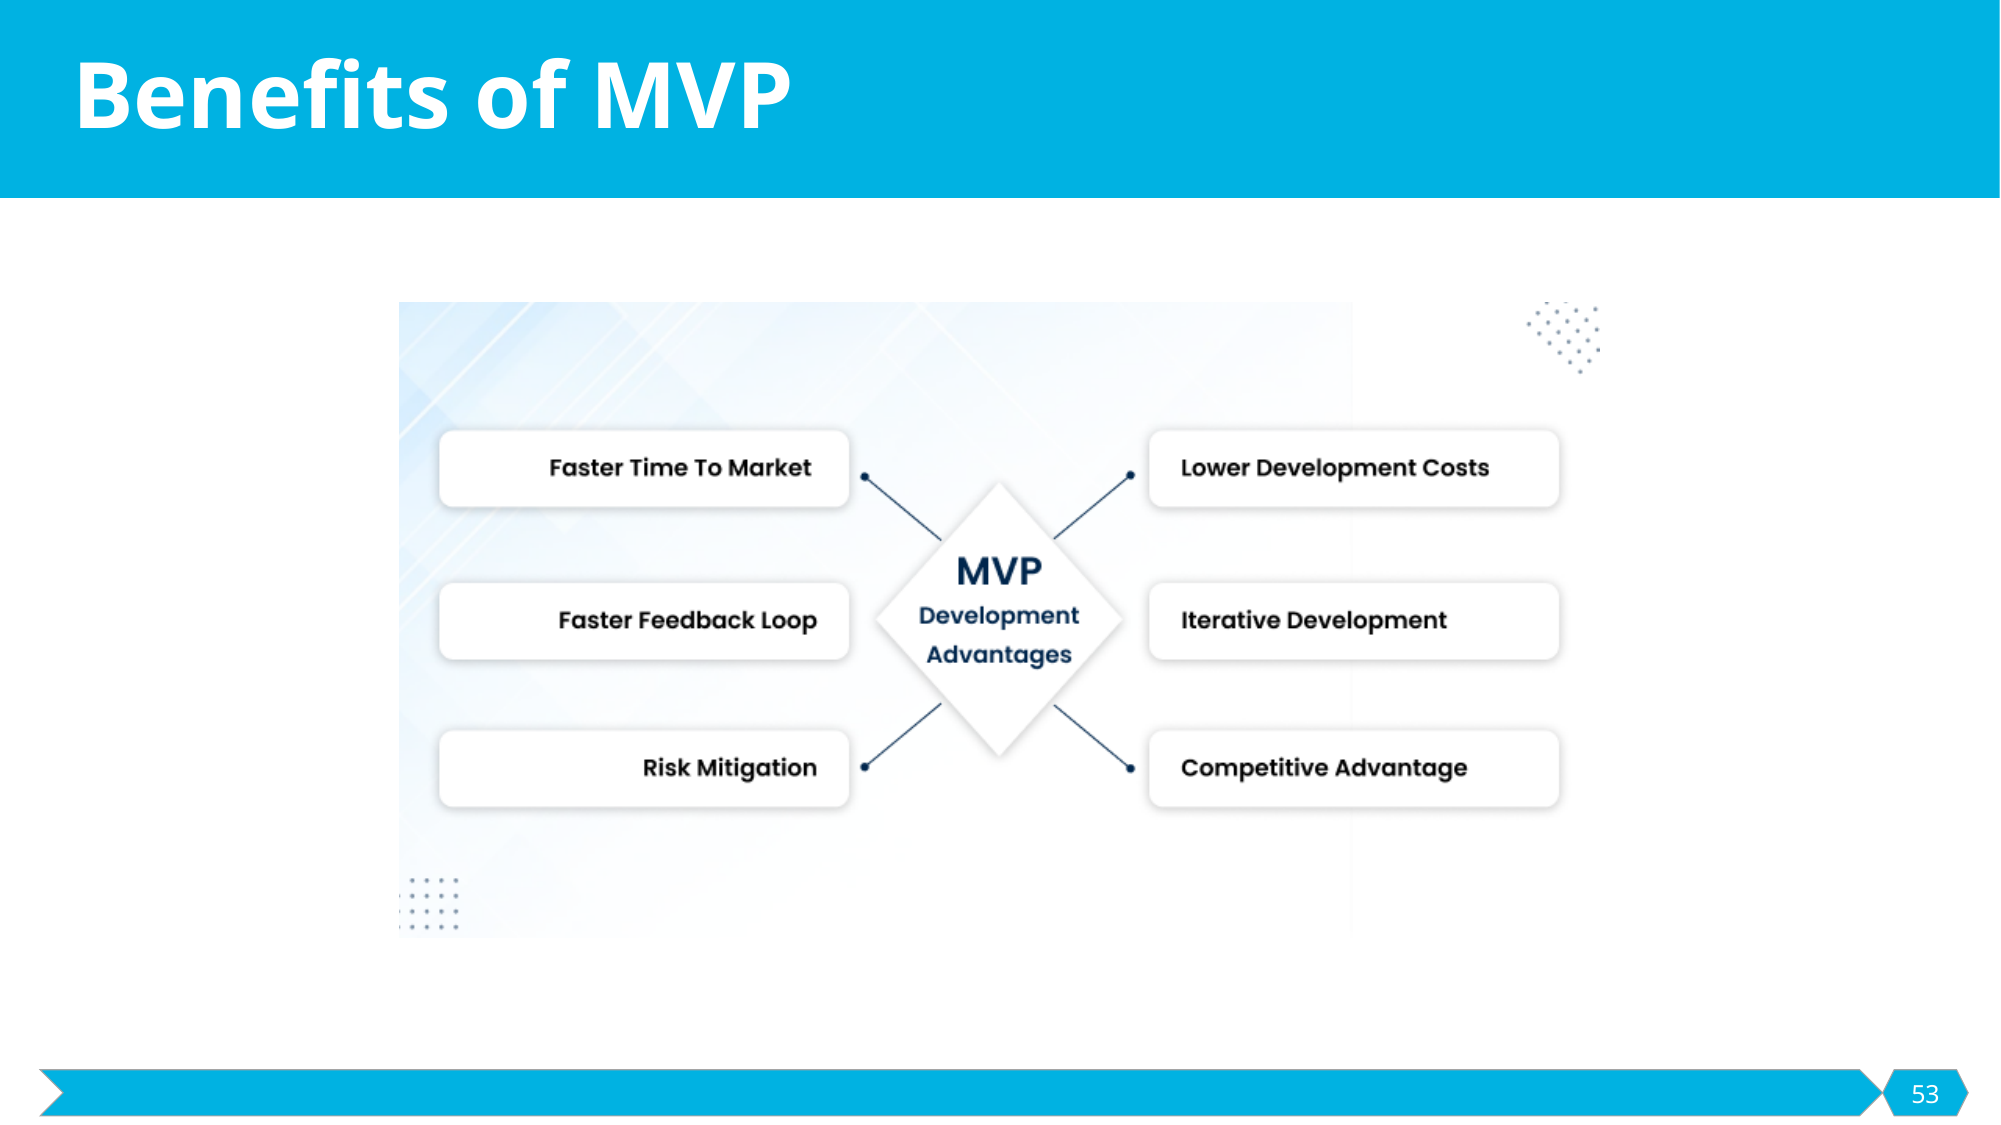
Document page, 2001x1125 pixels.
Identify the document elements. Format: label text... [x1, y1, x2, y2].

title Benefits of MVP [56, 0, 1969, 199]
slide_number 53 [1882, 1065, 1969, 1125]
picture [399, 302, 1600, 939]
